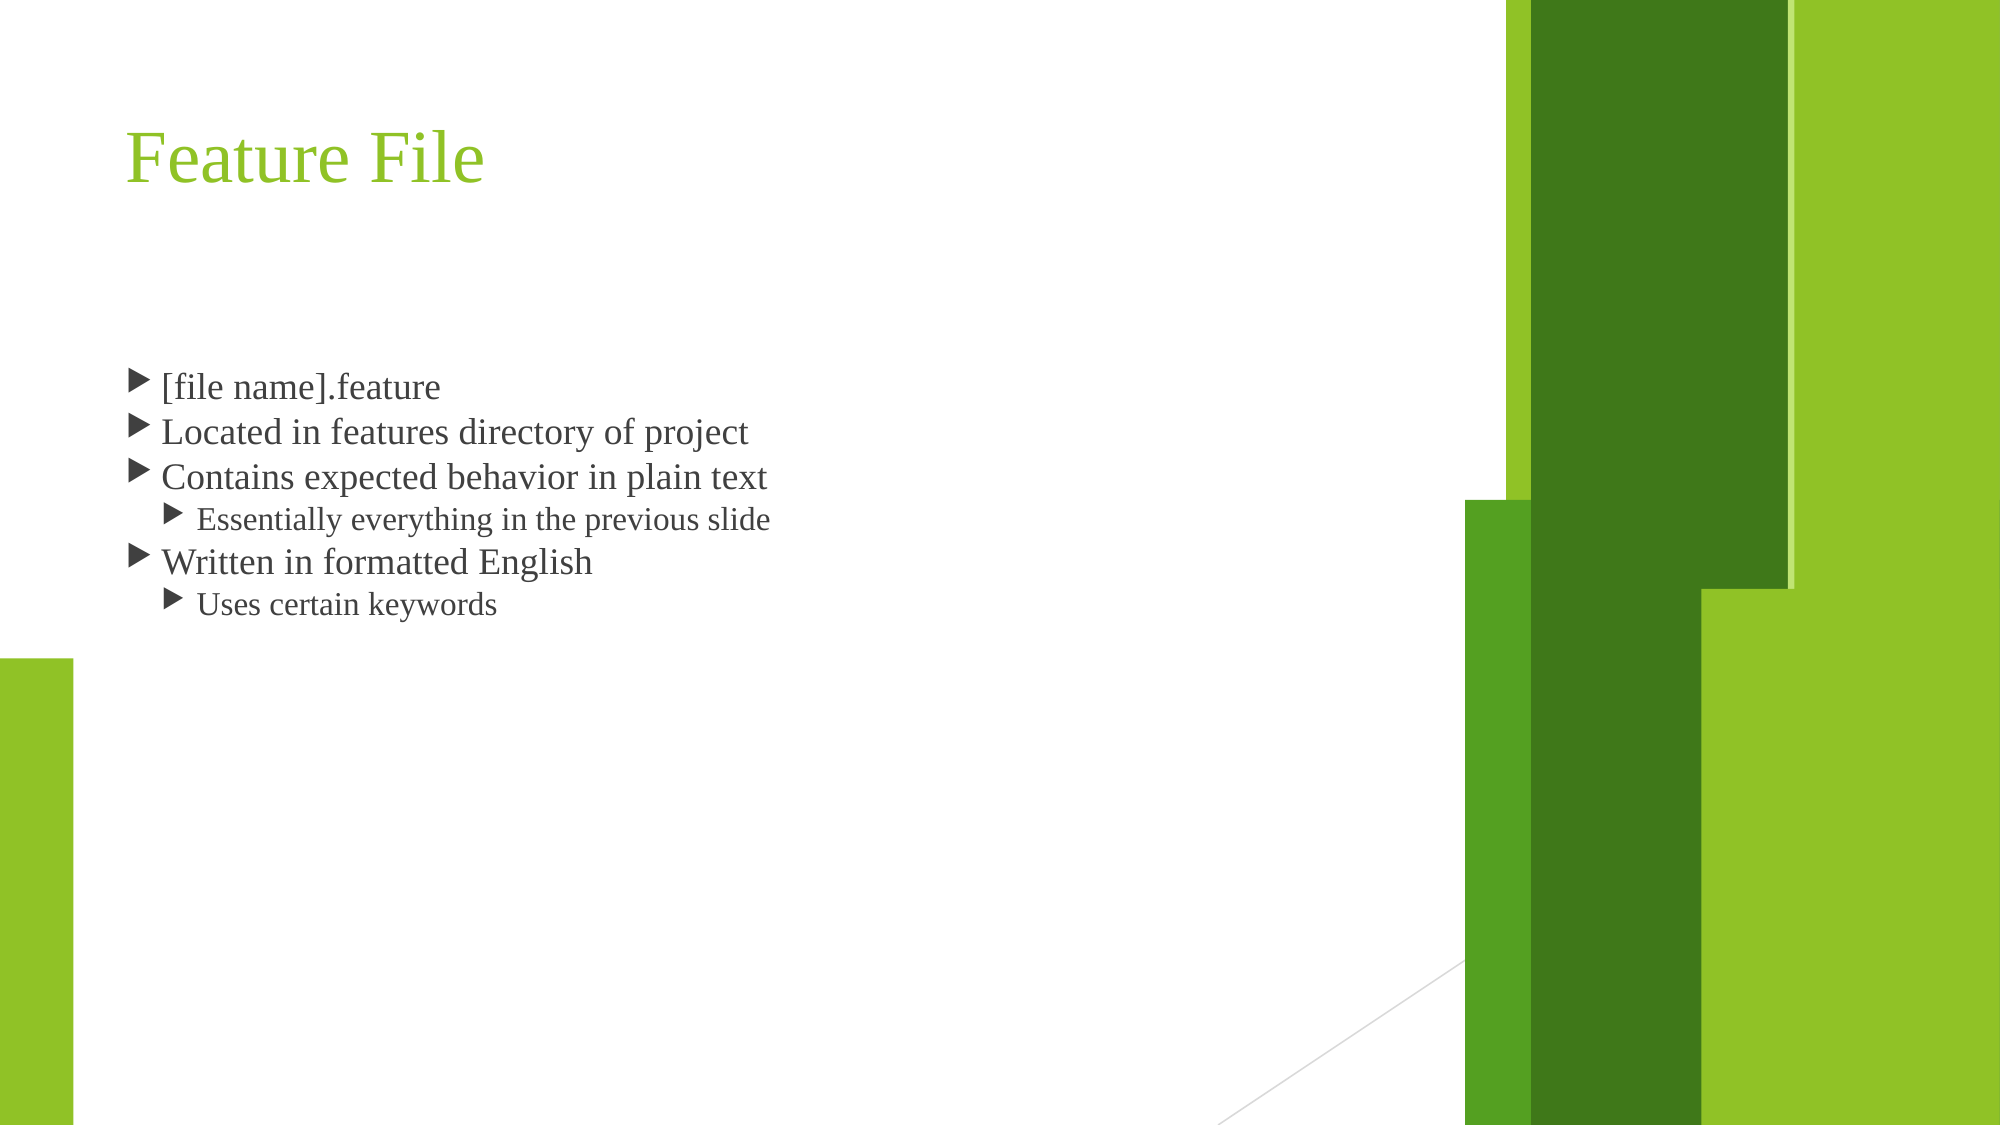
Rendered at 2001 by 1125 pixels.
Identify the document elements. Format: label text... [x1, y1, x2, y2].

text_box Feature File [111, 99, 1522, 317]
text_box [file name].feature Located in features directory of project Contains expected behavior in plain text Essentially everything in the previous slide Written in formatted English Uses certain keywords [111, 354, 1522, 991]
